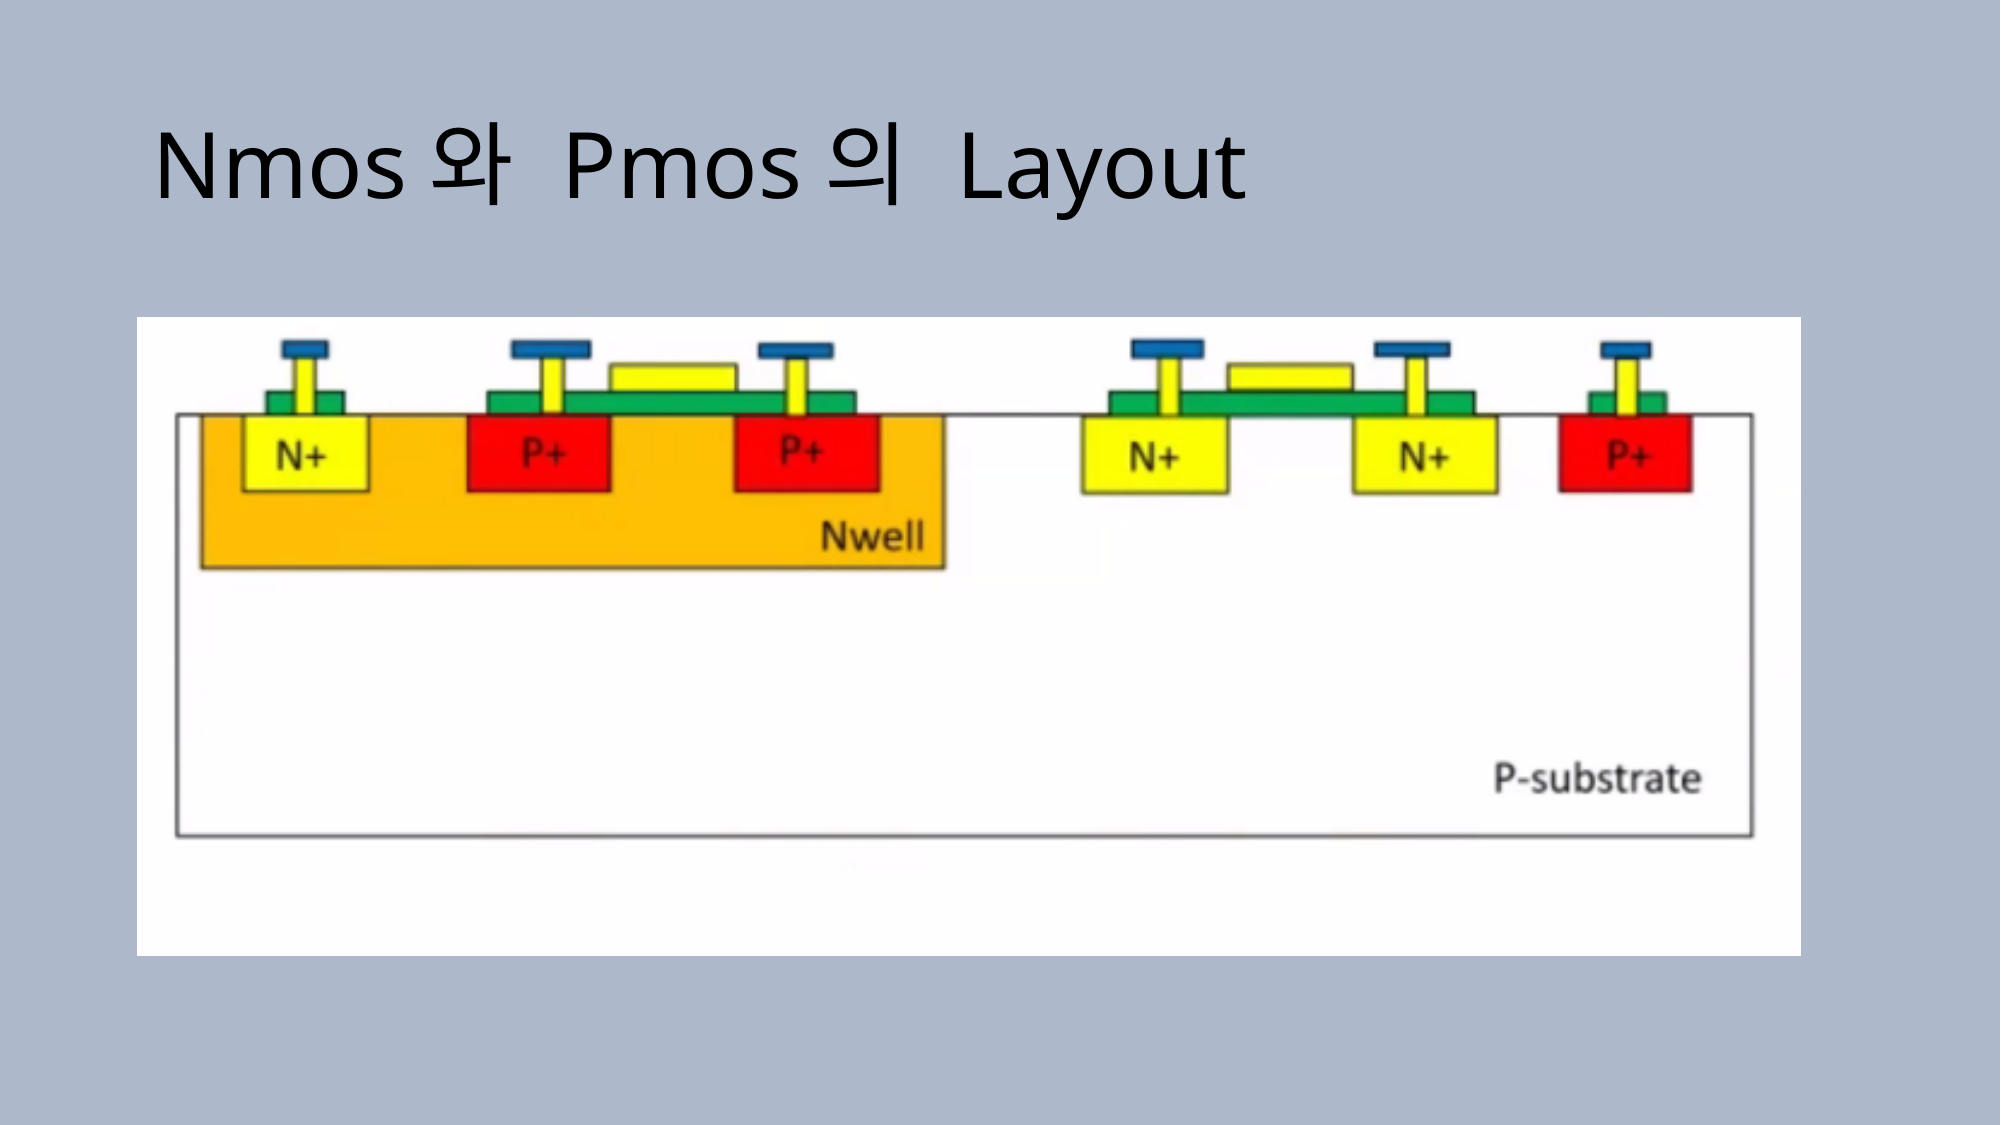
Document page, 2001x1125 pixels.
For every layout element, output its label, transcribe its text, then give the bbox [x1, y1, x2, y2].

title Nmos와 Pmos의 Layout [137, 59, 1863, 278]
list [137, 317, 1801, 956]
